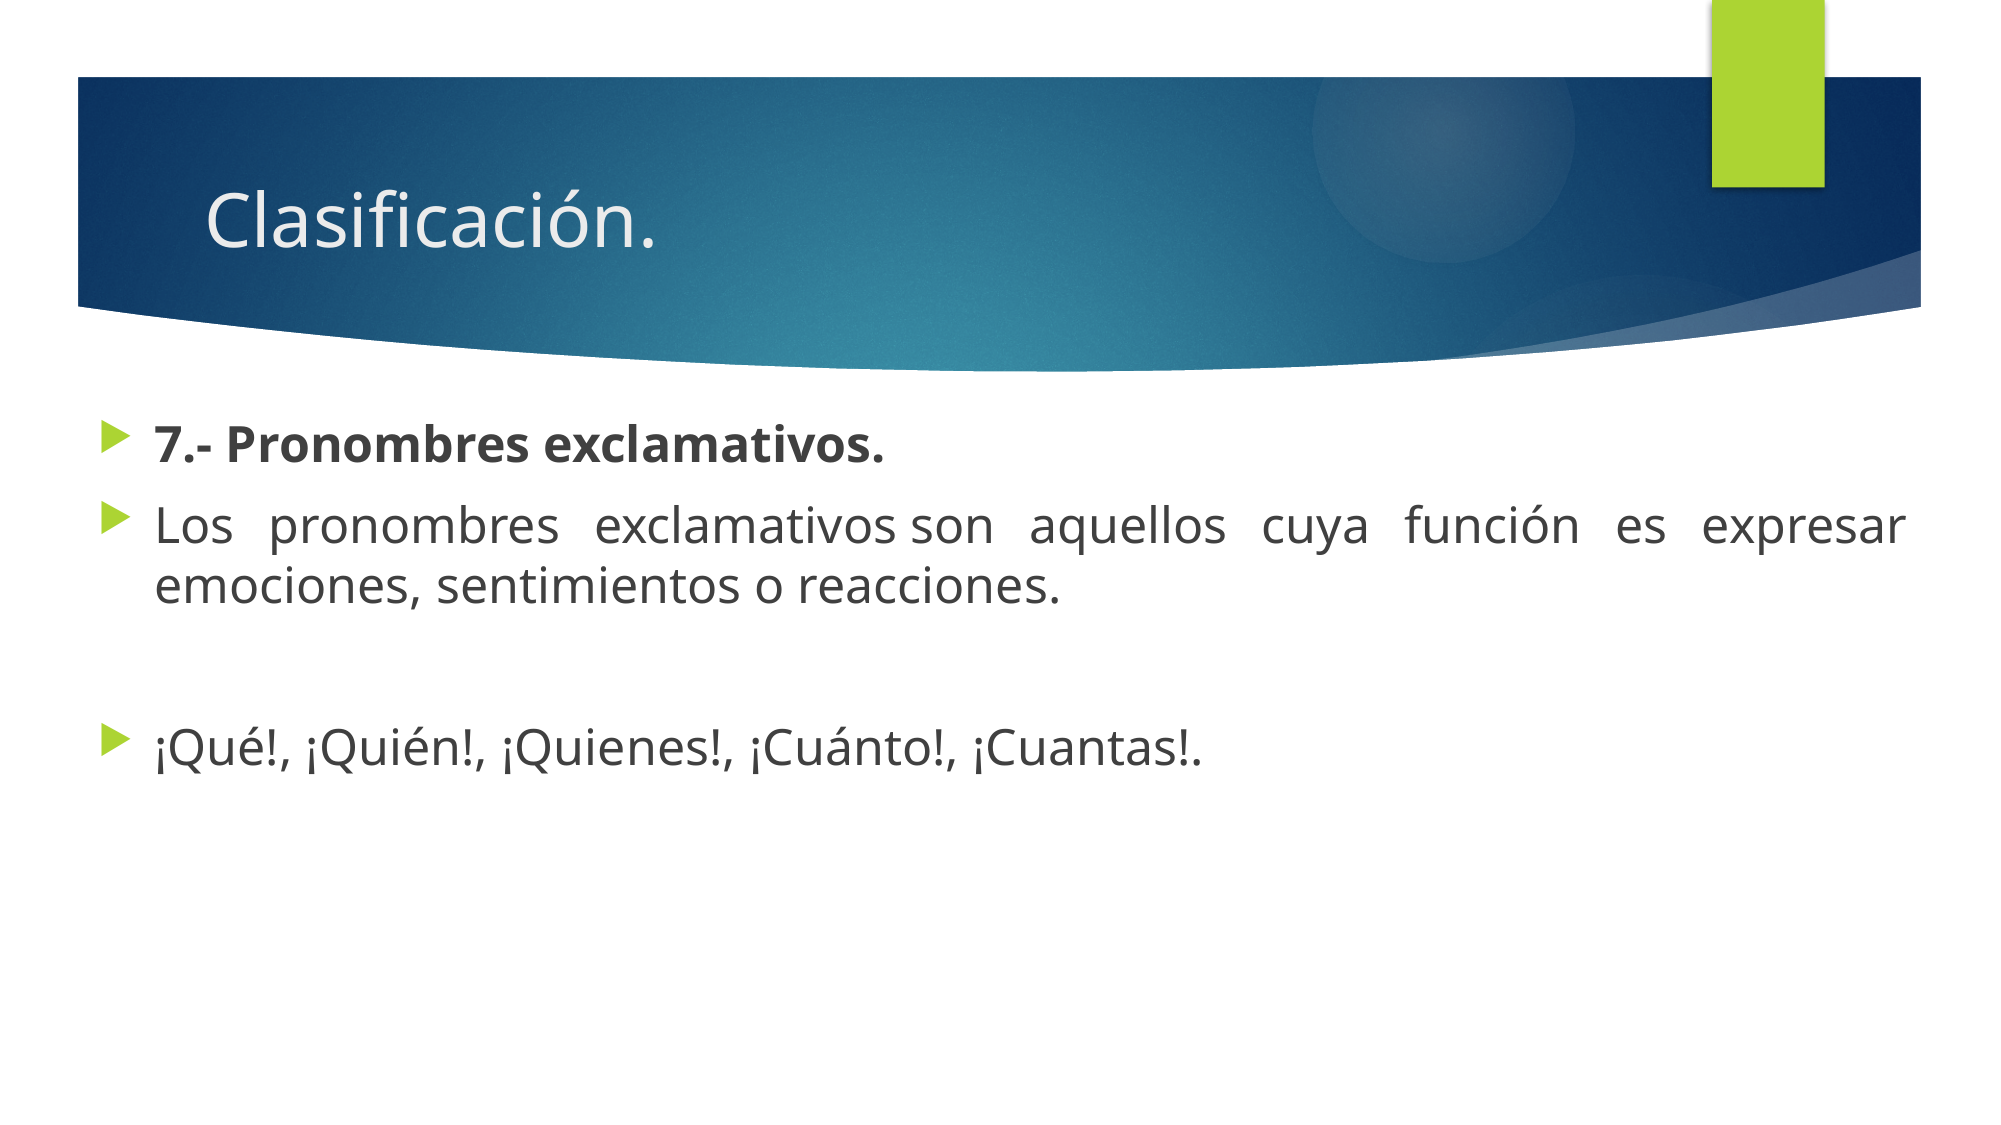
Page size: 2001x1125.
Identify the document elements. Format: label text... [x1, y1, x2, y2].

title Clasificación. [189, 159, 1627, 276]
list 7.- Pronombres exclamativos. Los pronombres exclamativos son aquellos cuya función es expresar emociones, sentimientos o reacciones. ¡Qué!, ¡Quién!, ¡Quienes!, ¡Cuánto!, ¡Cuantas!. [82, 404, 1923, 966]
